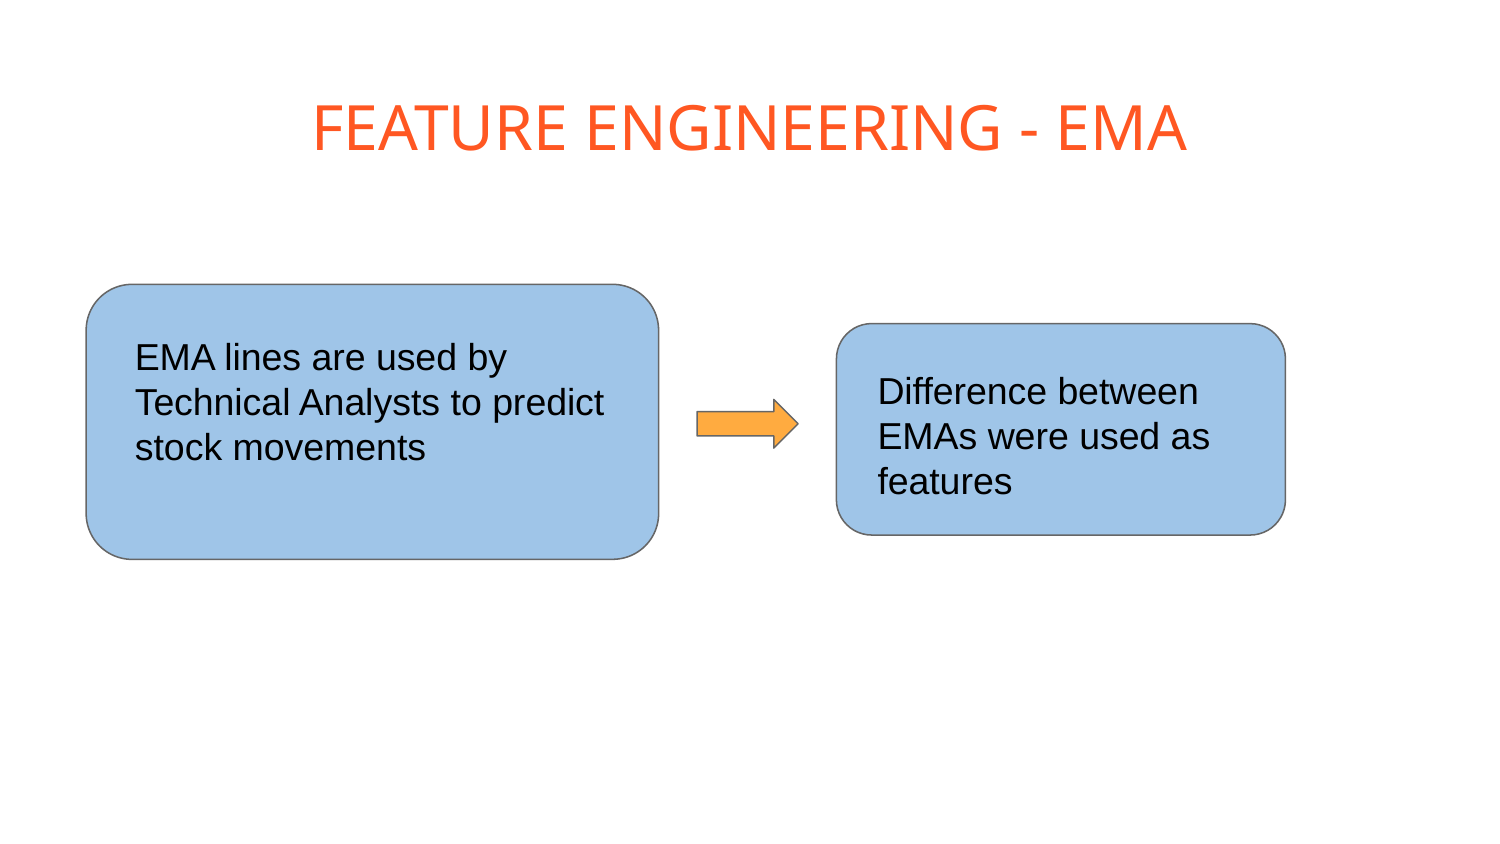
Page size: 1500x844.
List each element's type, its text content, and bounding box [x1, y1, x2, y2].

text_box Difference between EMAs were used as features [862, 351, 1260, 506]
text_box [697, 399, 799, 449]
text_box [836, 323, 1286, 536]
text_box [86, 284, 659, 560]
text_box EMA lines are used by Technical Analysts to predict stock movements [119, 318, 633, 530]
title FEATURE ENGINEERING - EMA [51, 72, 1449, 167]
